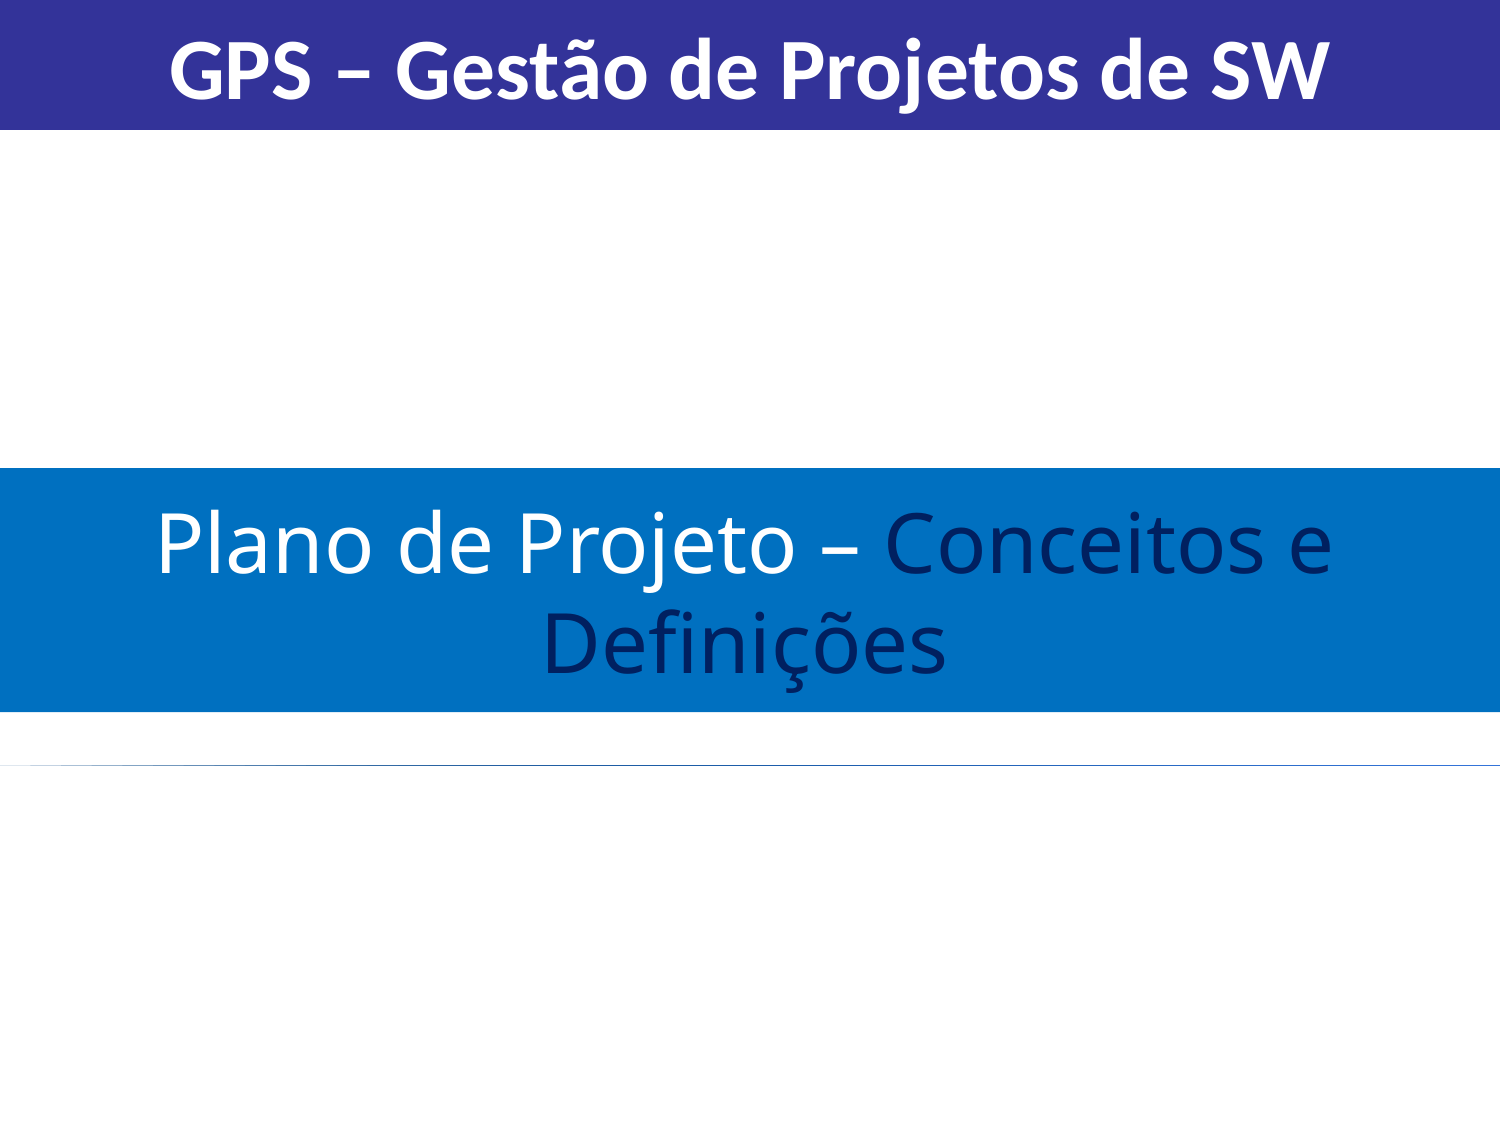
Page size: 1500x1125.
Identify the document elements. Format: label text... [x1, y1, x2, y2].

text_box GPS – Gestão de Projetos de SW [0, 0, 1500, 130]
subtitle Plano de Projeto – Conceitos e Definições [0, 468, 1500, 713]
